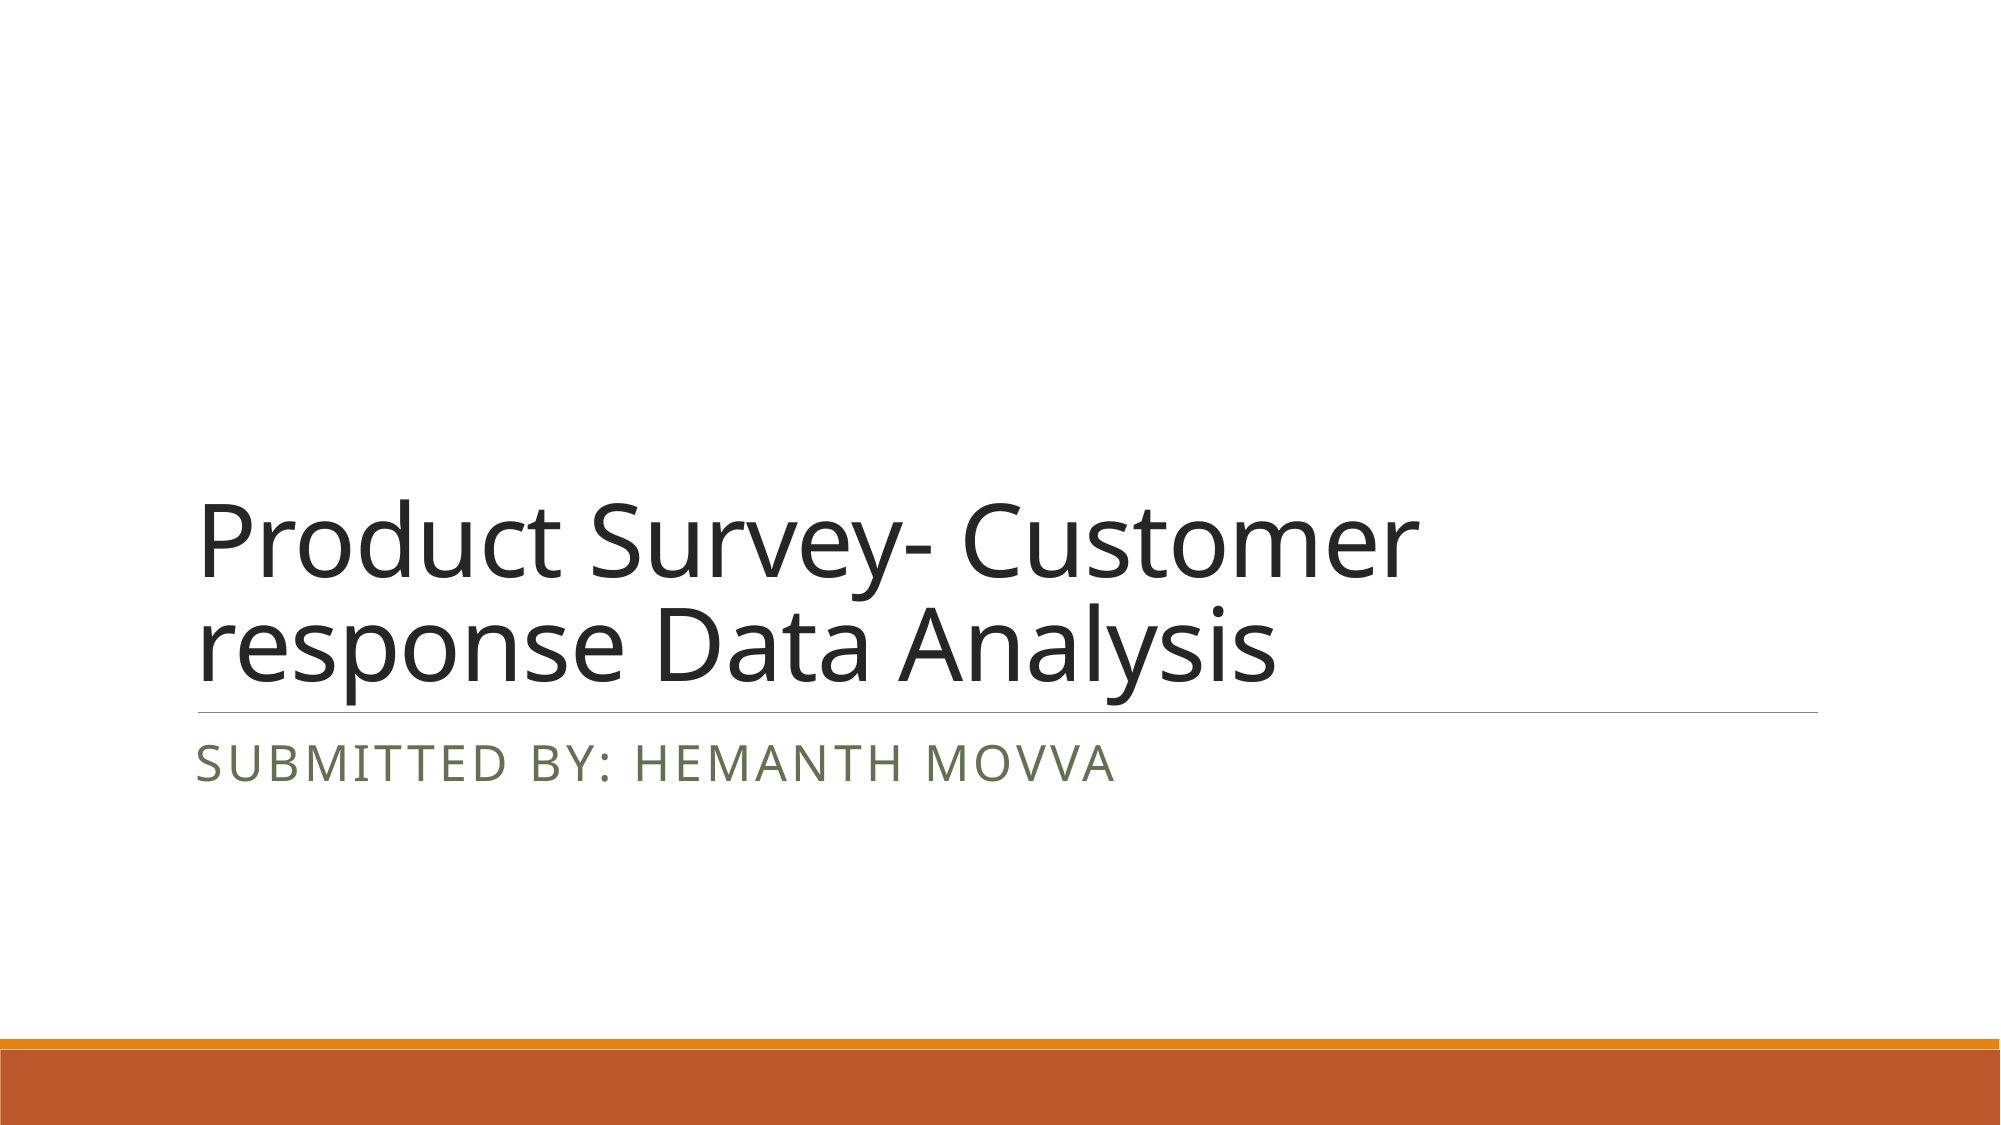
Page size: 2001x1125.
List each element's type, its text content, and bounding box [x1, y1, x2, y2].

title Product Survey- Customer response Data Analysis [180, 124, 1830, 710]
subtitle Submitted by: Hemanth Movva [180, 730, 1831, 919]
